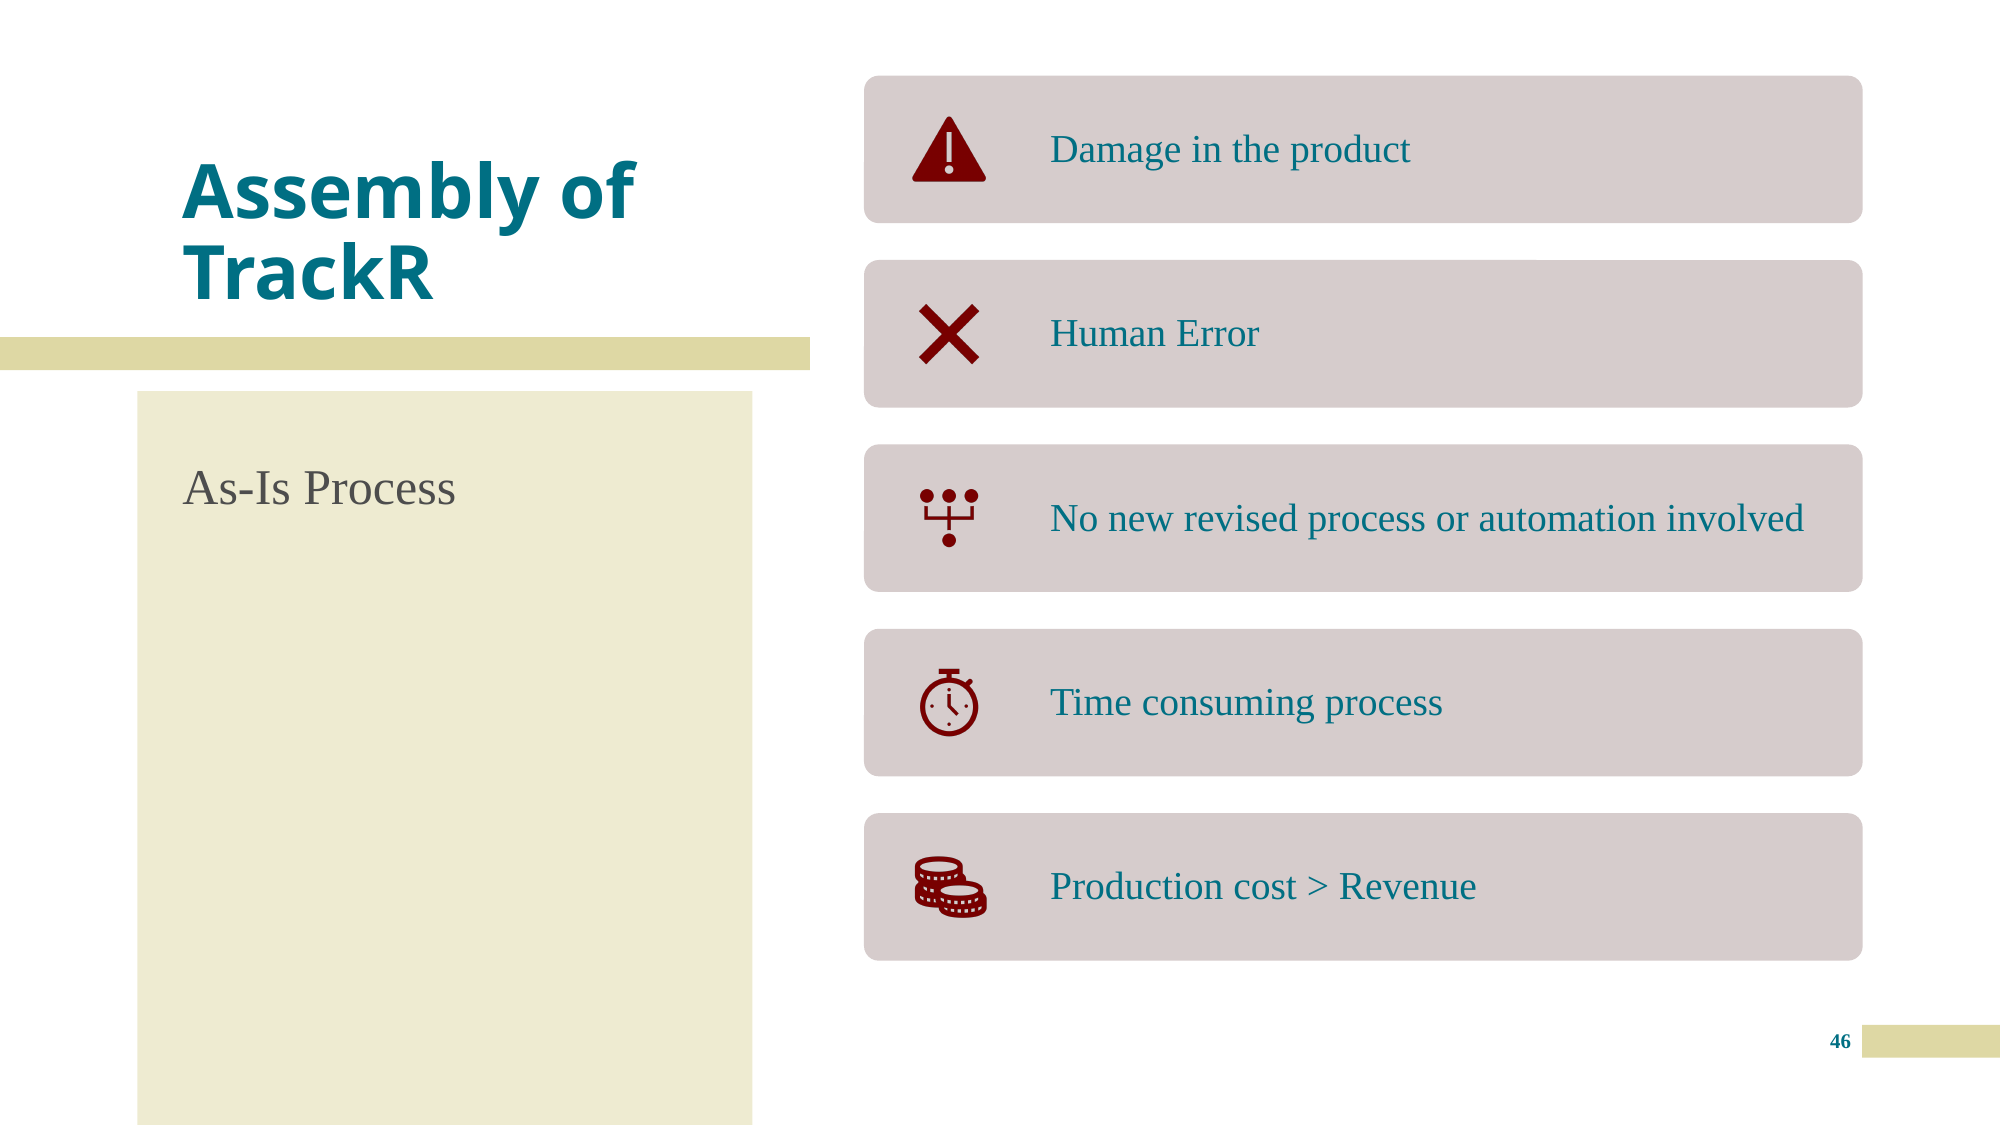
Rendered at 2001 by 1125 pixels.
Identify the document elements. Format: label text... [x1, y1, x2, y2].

slide_number 46 [1818, 1027, 1863, 1065]
text_box As-Is Process [137, 431, 753, 963]
title Assembly of TrackR [137, 75, 753, 317]
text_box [864, 74, 1863, 962]
